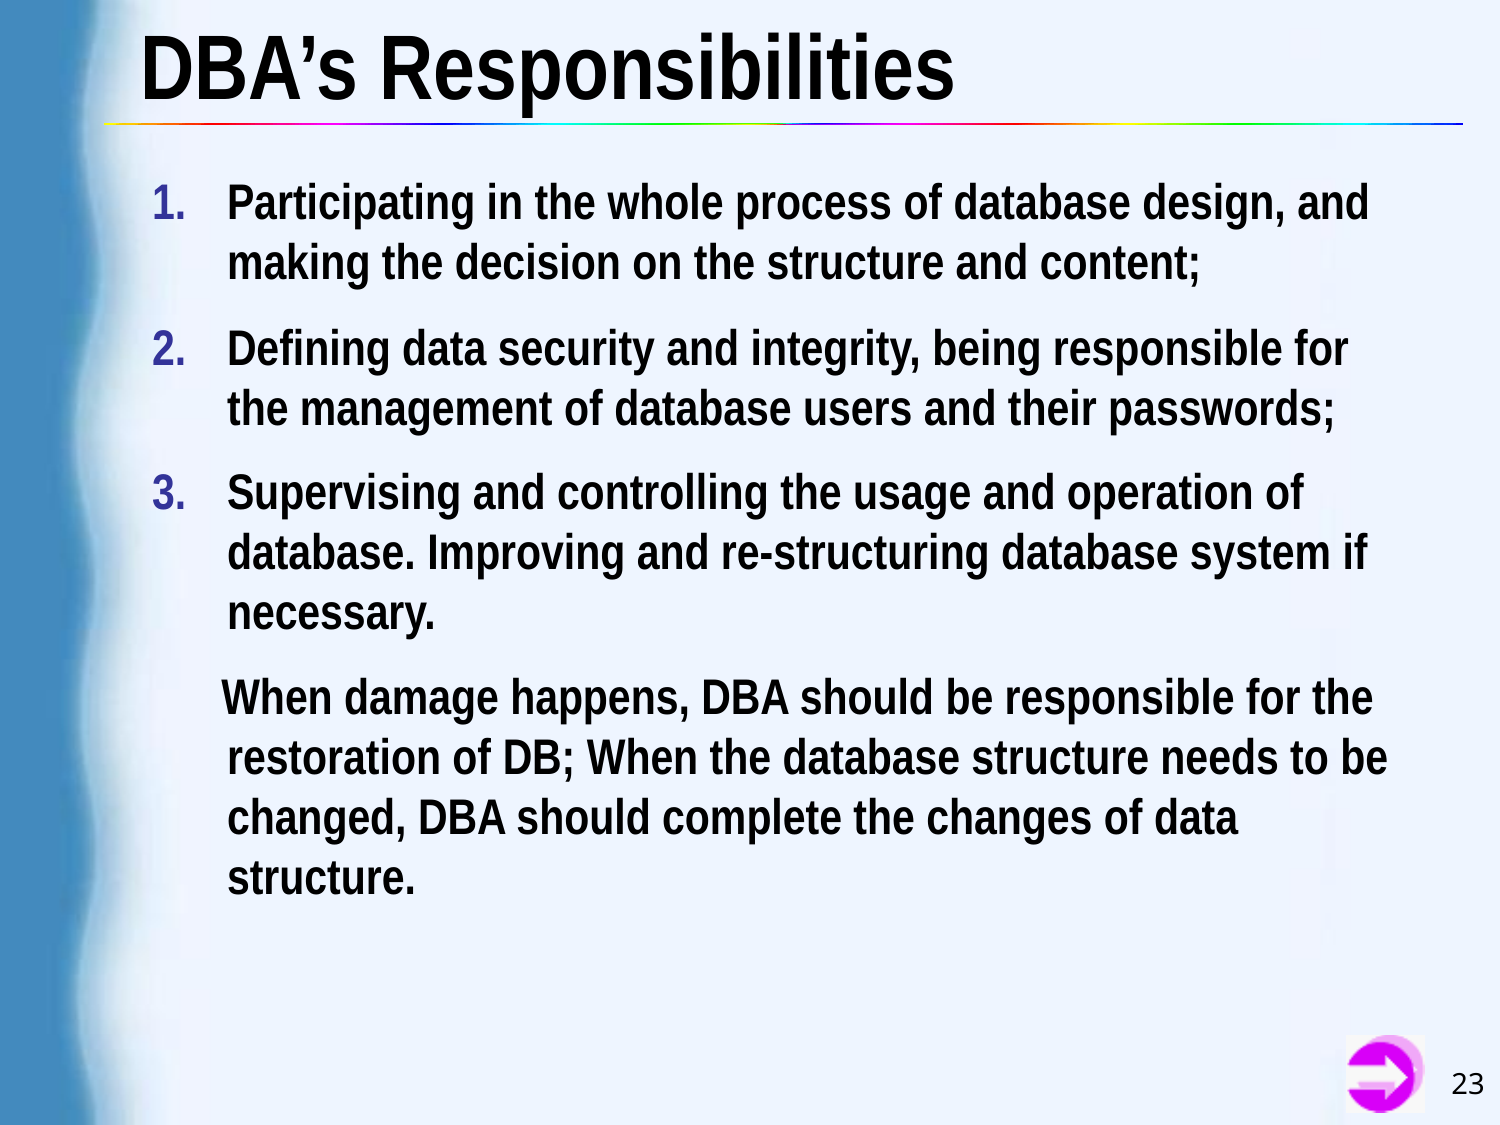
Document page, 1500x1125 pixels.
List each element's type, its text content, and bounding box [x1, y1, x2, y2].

text_box Participating in the whole process of database design, and making the decision on the structure and content; Defining data security and integrity, being responsible for the management of database users and their passwords; Supervising and controlling the usage and operation of database. Improving and re-structuring database system if necessary. When damage happens, DBA should be responsible for the restoration of DB; When the database structure needs to be changed, DBA should complete the changes of data structure. [137, 162, 1436, 913]
picture [0, 0, 1500, 1125]
slide_number 23 [1428, 1037, 1500, 1113]
title DBA’s Responsibilities [125, 12, 1404, 125]
